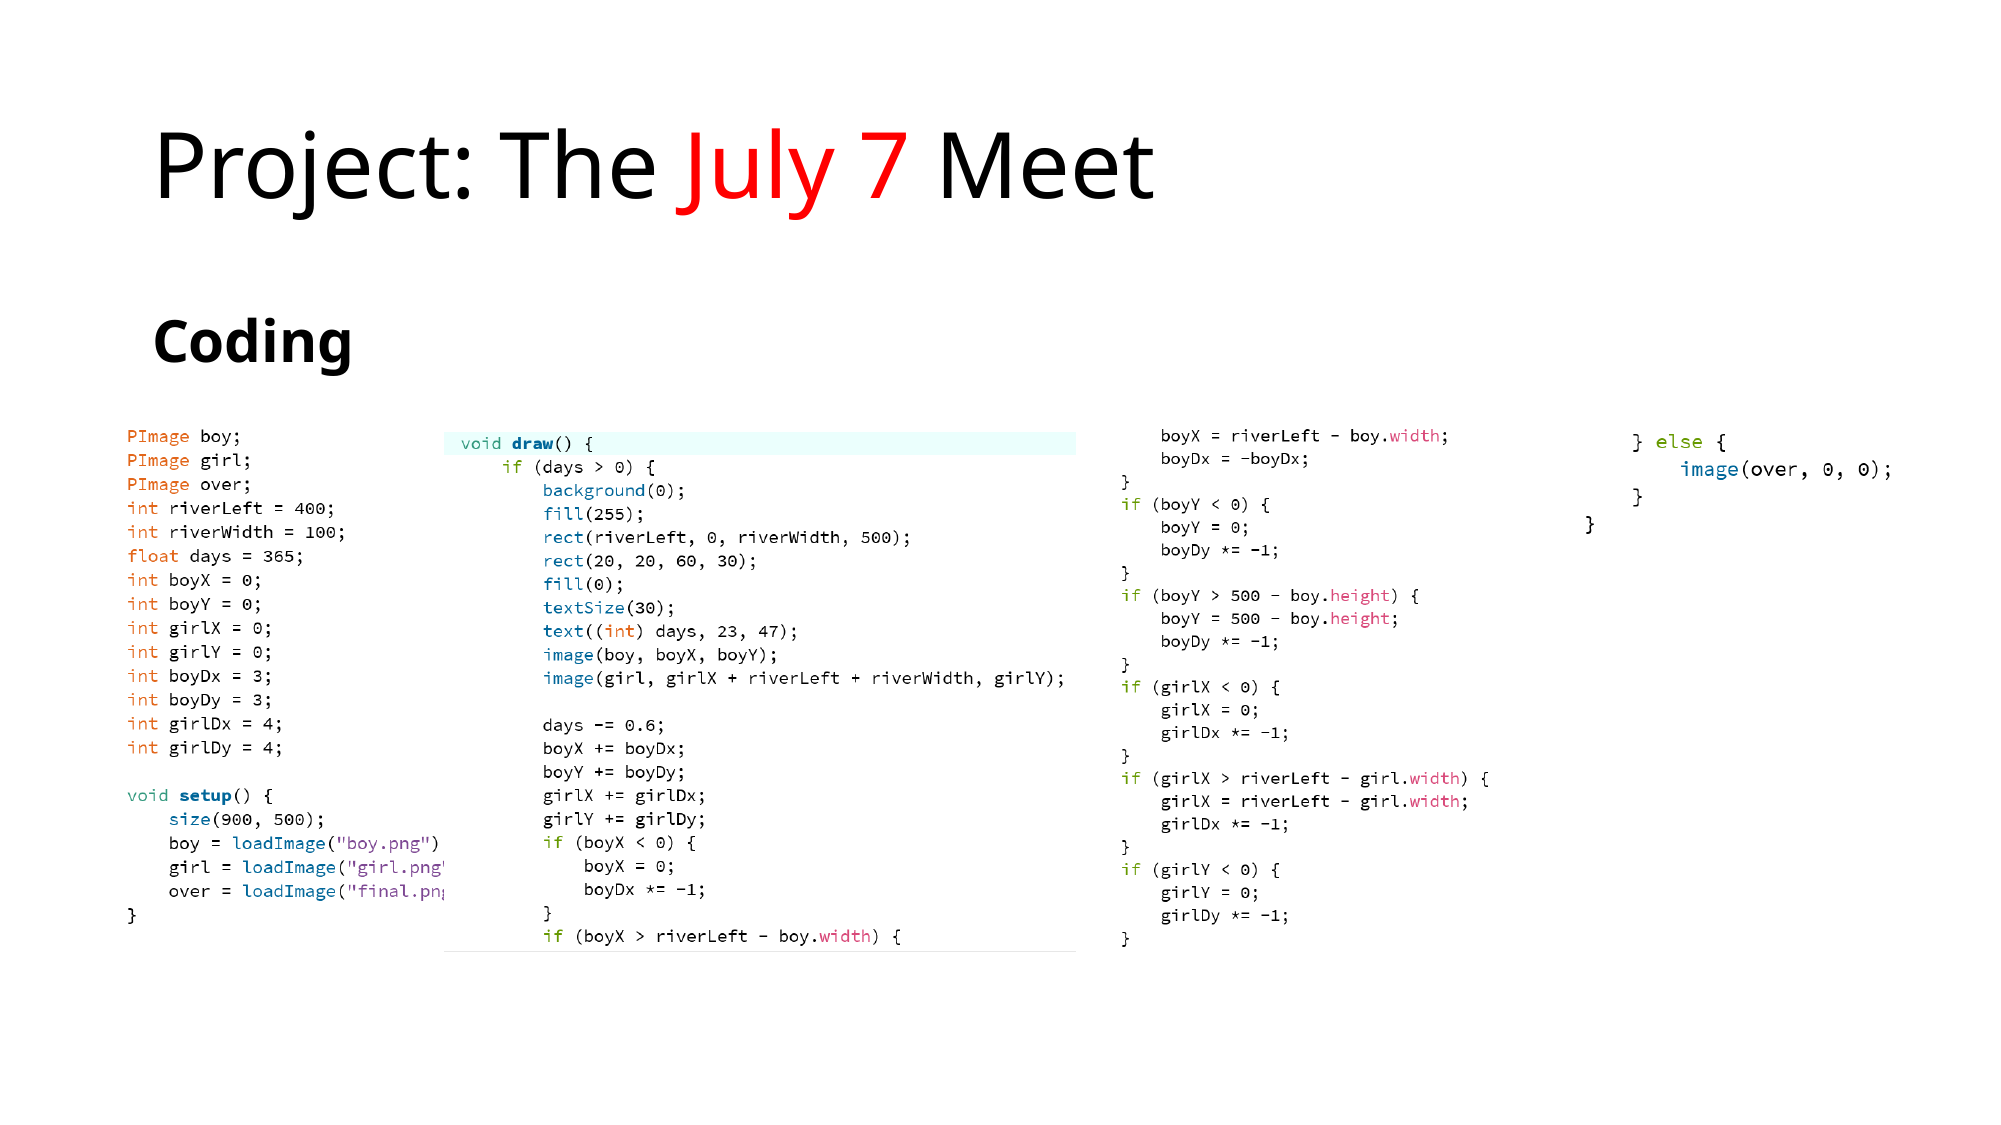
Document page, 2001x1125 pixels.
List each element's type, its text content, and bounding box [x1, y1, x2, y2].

text_box Coding [137, 305, 1863, 424]
text_box Coding [137, 571, 1863, 1022]
picture [86, 424, 2000, 952]
text_box Project: The July 7 Meet [137, 111, 1863, 305]
